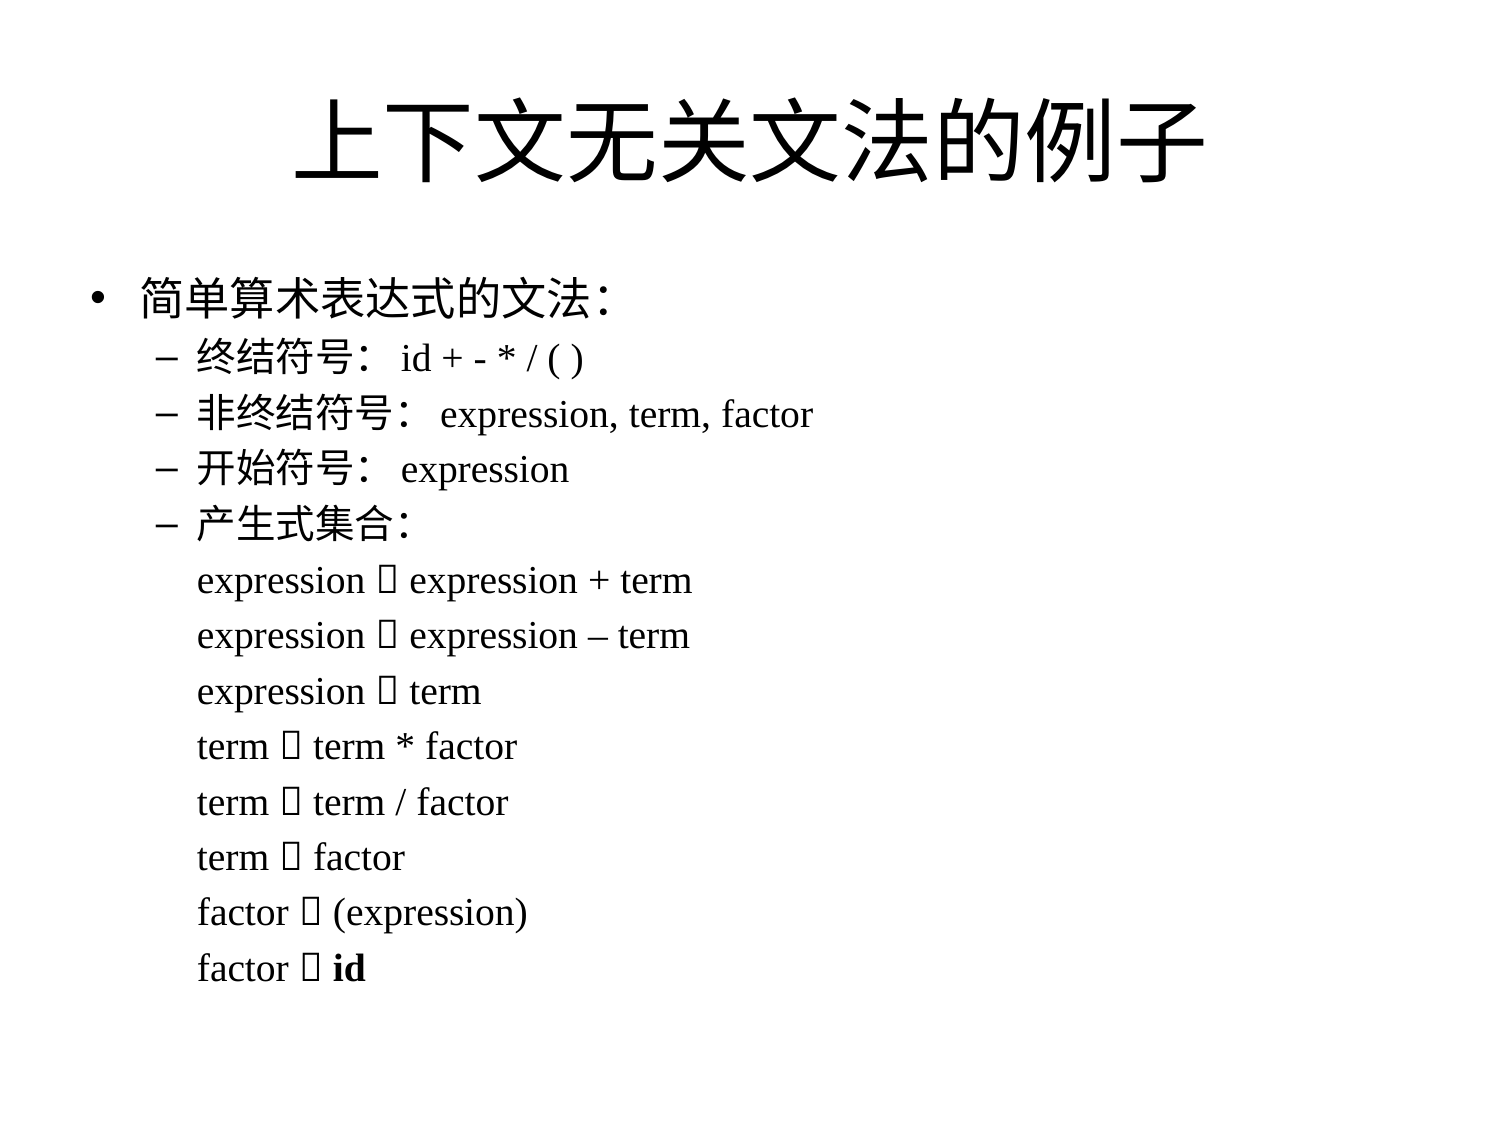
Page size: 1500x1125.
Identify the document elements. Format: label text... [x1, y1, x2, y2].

list 简单算术表达式的文法： 终结符号：id + - * / ( ) 非终结符号：expression, term, factor 开始符号：expression 产生式集合： expression  expression + term expression  expression – term expression  term term  term * factor term  term / factor term  factor factor  (expression) factor  id [75, 262, 1425, 1005]
title 上下文无关文法的例子 [75, 45, 1425, 233]
